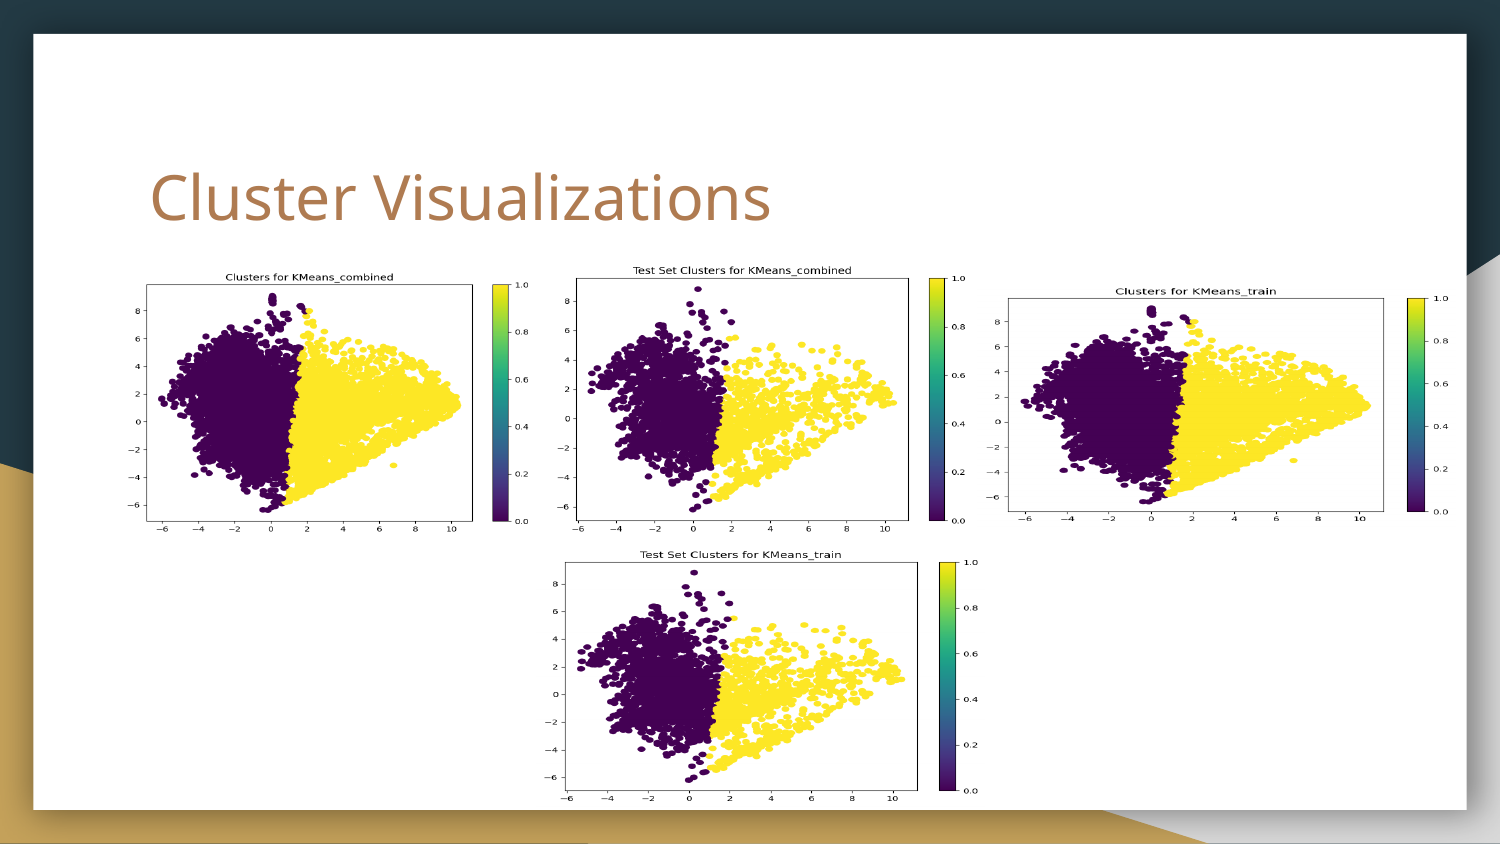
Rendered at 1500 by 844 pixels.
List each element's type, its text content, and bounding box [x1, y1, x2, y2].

picture [548, 261, 972, 539]
picture [977, 282, 1456, 527]
title Cluster Visualizations [134, 138, 1366, 296]
picture [536, 546, 985, 807]
picture [120, 268, 535, 539]
